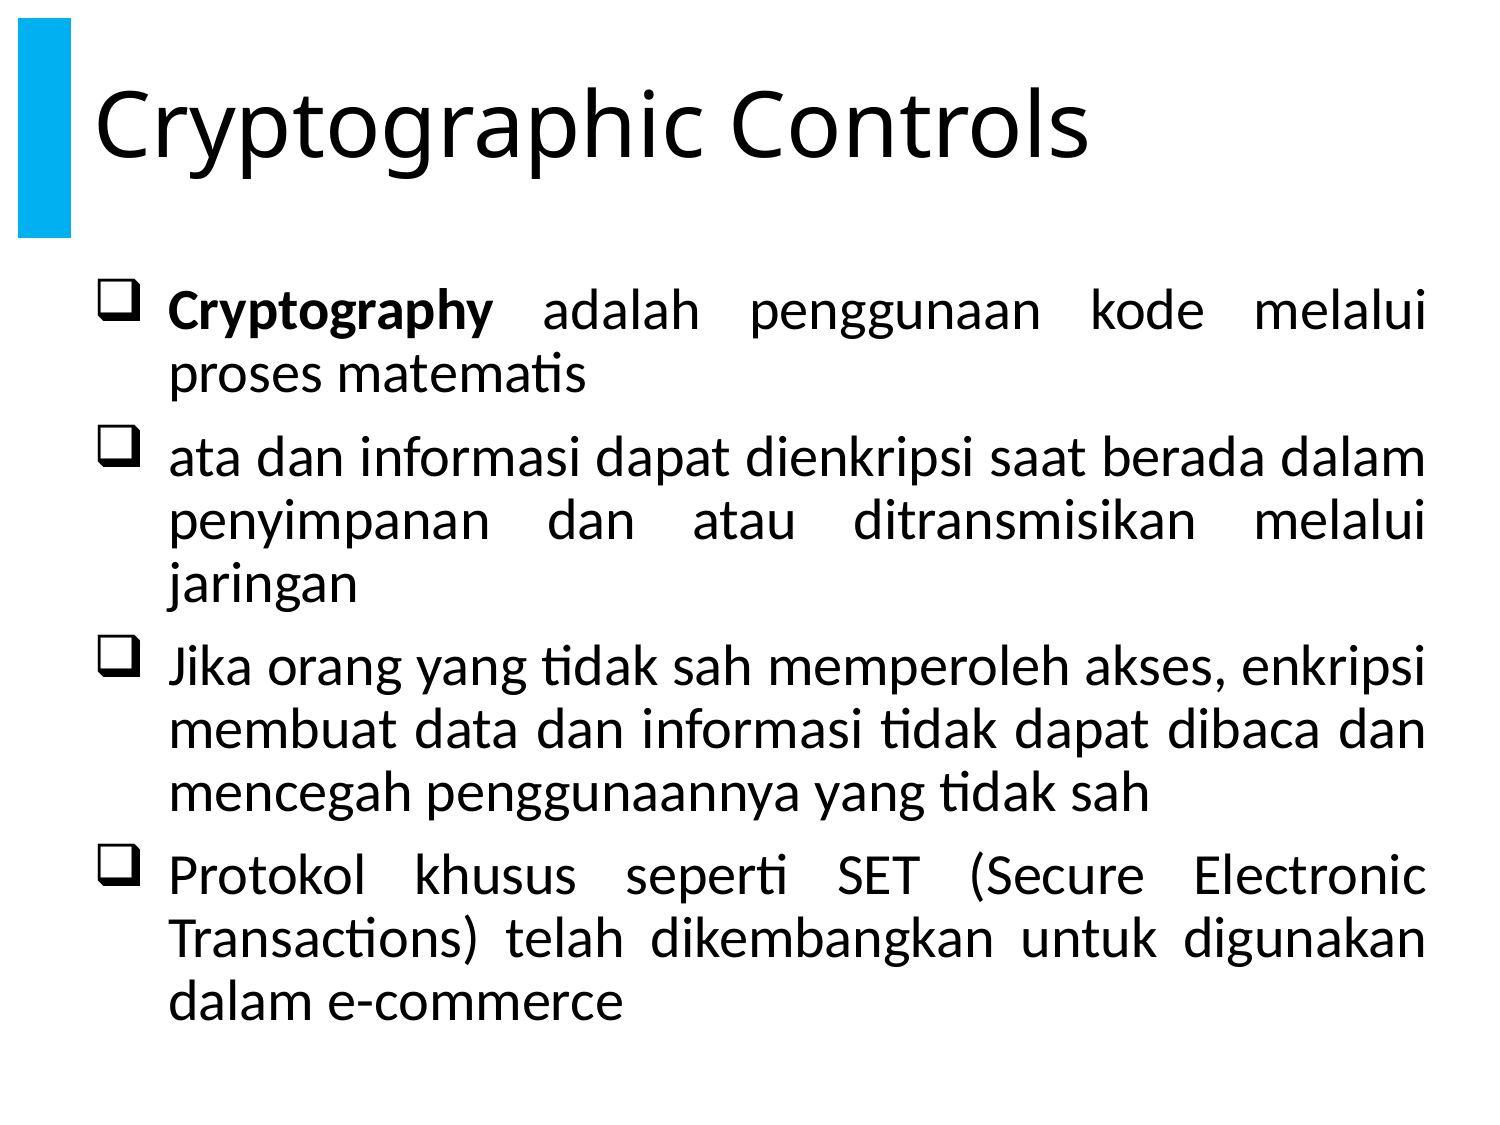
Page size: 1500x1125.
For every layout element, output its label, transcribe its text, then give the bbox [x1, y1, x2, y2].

list Cryptography adalah penggunaan kode melalui proses matematis ata dan informasi dapat dienkripsi saat berada dalam penyimpanan dan atau ditransmisikan melalui jaringan Jika orang yang tidak sah memperoleh akses, enkripsi membuat data dan informasi tidak dapat dibaca dan mencegah penggunaannya yang tidak sah Protokol khusus seperti SET (Secure Electronic Transactions) telah dikembangkan untuk digunakan dalam e-commerce [78, 272, 1443, 1070]
title Cryptographic Controls [78, 19, 1443, 237]
